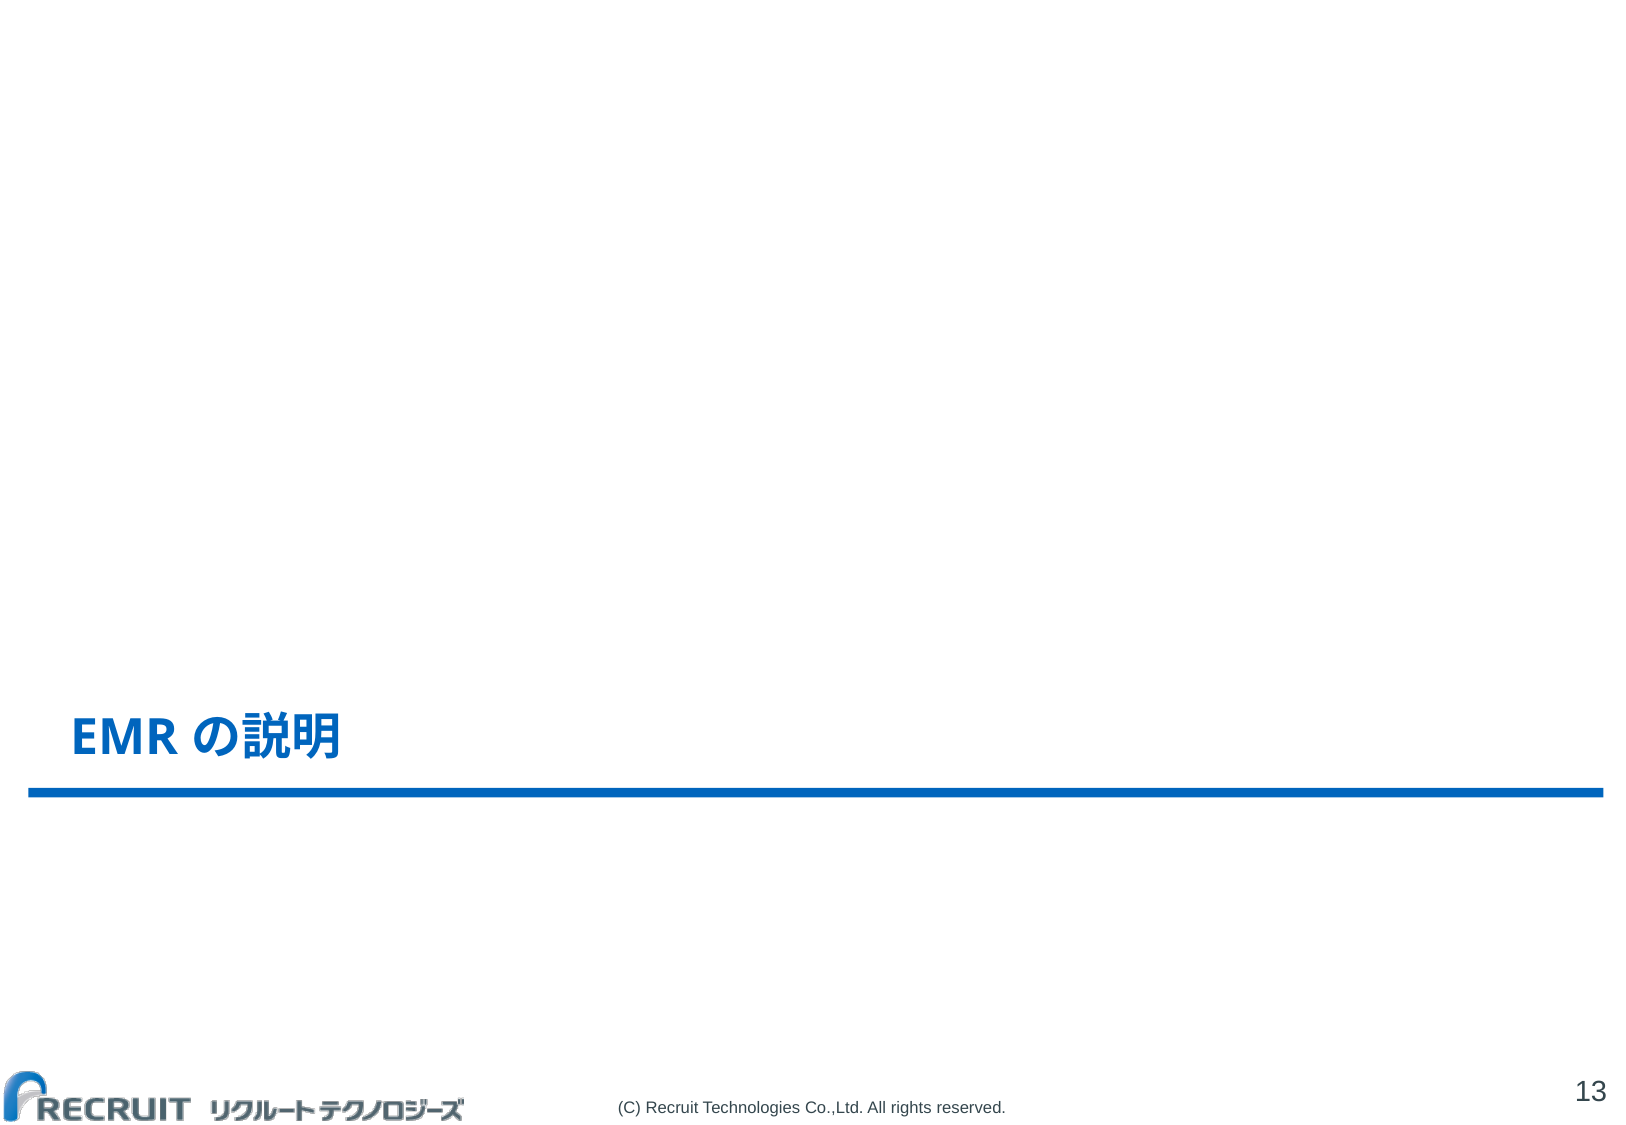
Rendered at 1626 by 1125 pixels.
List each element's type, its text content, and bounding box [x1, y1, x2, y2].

slide_number 12 [1286, 1053, 1625, 1125]
picture [3, 1068, 464, 1122]
title EMRの説明 [70, 698, 1530, 771]
